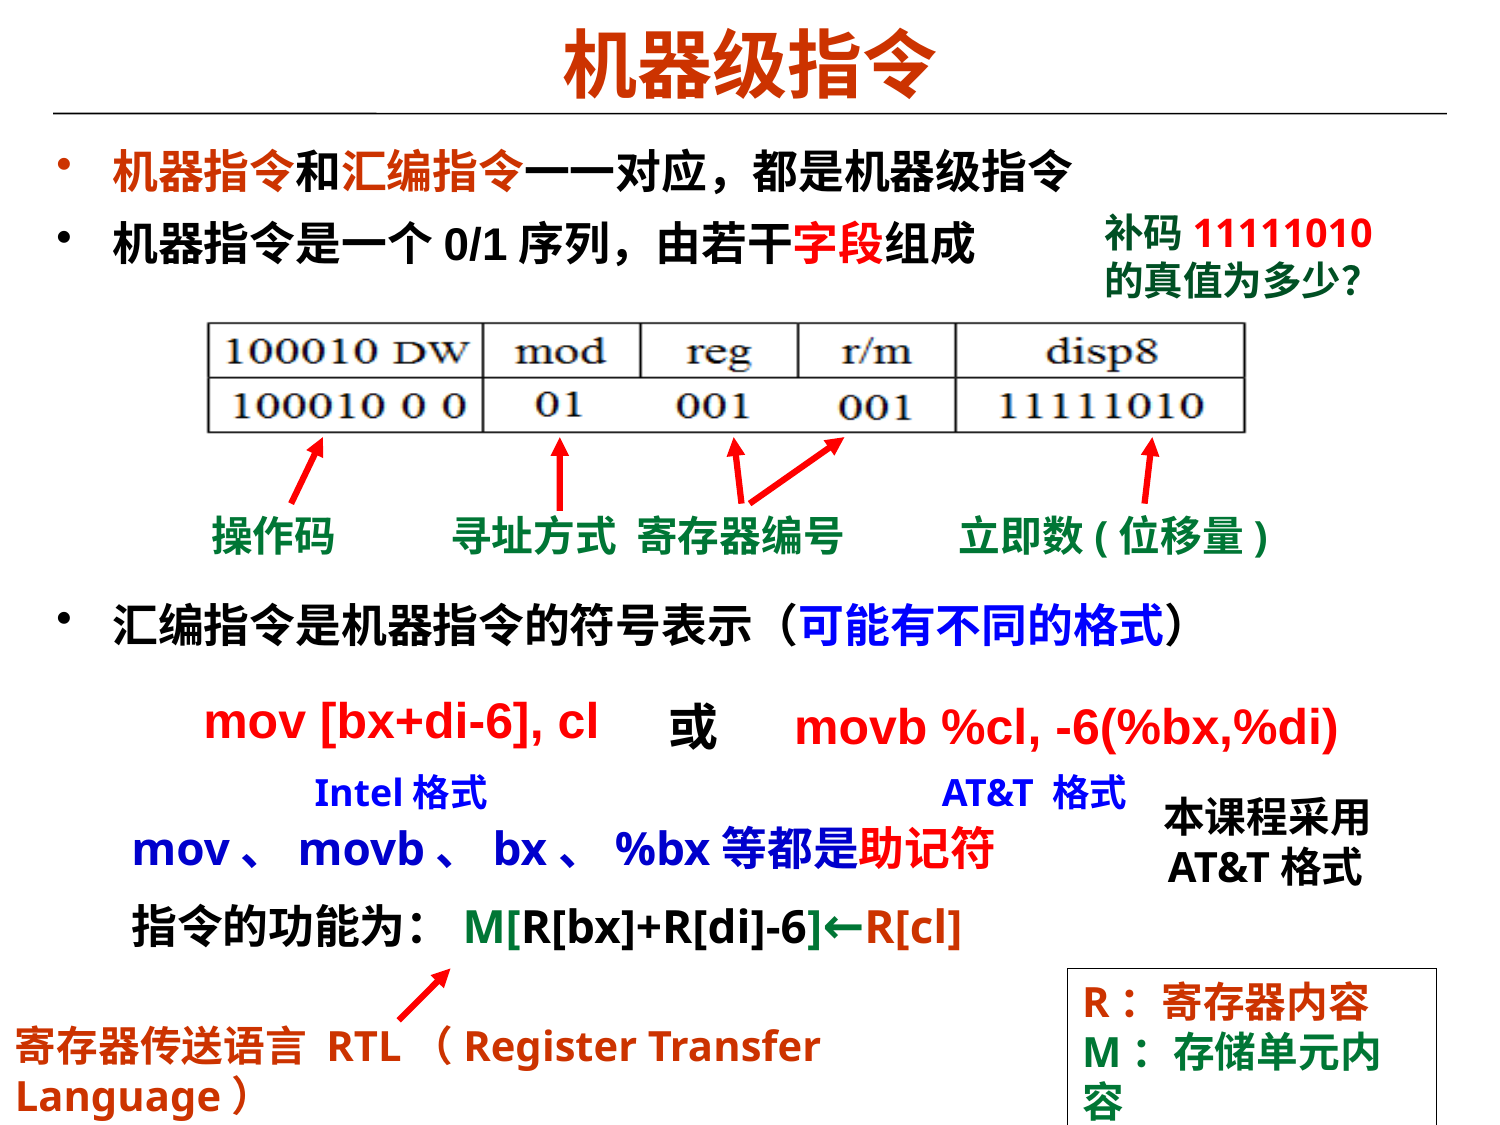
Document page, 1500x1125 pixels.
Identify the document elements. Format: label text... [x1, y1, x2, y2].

list 机器指令和汇编指令一一对应，都是机器级指令 机器指令是一个0/1序列，由若干字段组成 汇编指令是机器指令的符号表示（可能有不同的格式） mov、movb、bx、%bx等都是助记符 指令的功能为：M[R[bx]+R[di]-6]←R[cl] [41, 126, 1392, 1077]
text_box 补码11111010的真值为多少？ [1089, 200, 1415, 311]
text_box 本课程采用AT&T格式 [1096, 831, 1407, 899]
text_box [0, 968, 1042, 1079]
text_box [188, 680, 1415, 823]
text_box R：寄存器内容 M：存储单元内容 [1067, 968, 1437, 1125]
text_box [196, 311, 1319, 568]
title 机器级指令 [75, 16, 1425, 109]
